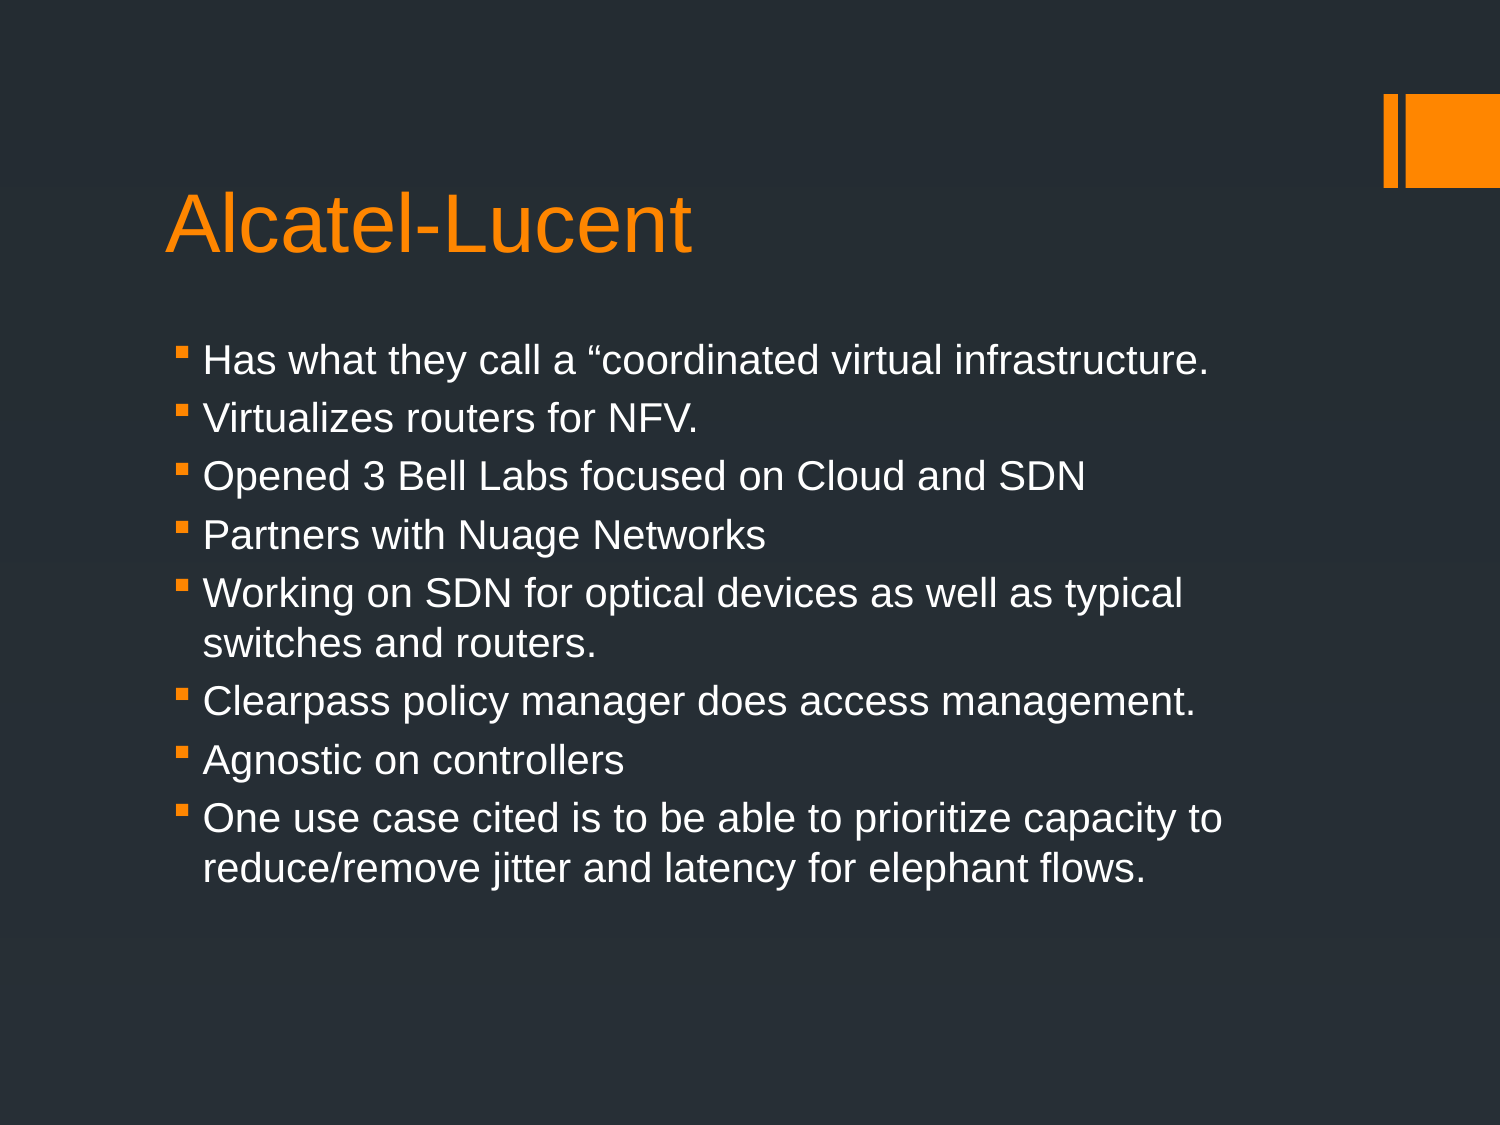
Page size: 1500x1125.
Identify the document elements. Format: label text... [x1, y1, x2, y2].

title Alcatel-Lucent [150, 87, 1350, 277]
list Has what they call a “coordinated virtual infrastructure. Virtualizes routers for NFV. Opened 3 Bell Labs focused on Cloud and SDN Partners with Nuage Networks Working on SDN for optical devices as well as typical switches and routers. Clearpass policy manager does access management. Agnostic on controllers One use case cited is to be able to prioritize capacity to reduce/remove jitter and latency for elephant flows. [150, 324, 1350, 1035]
